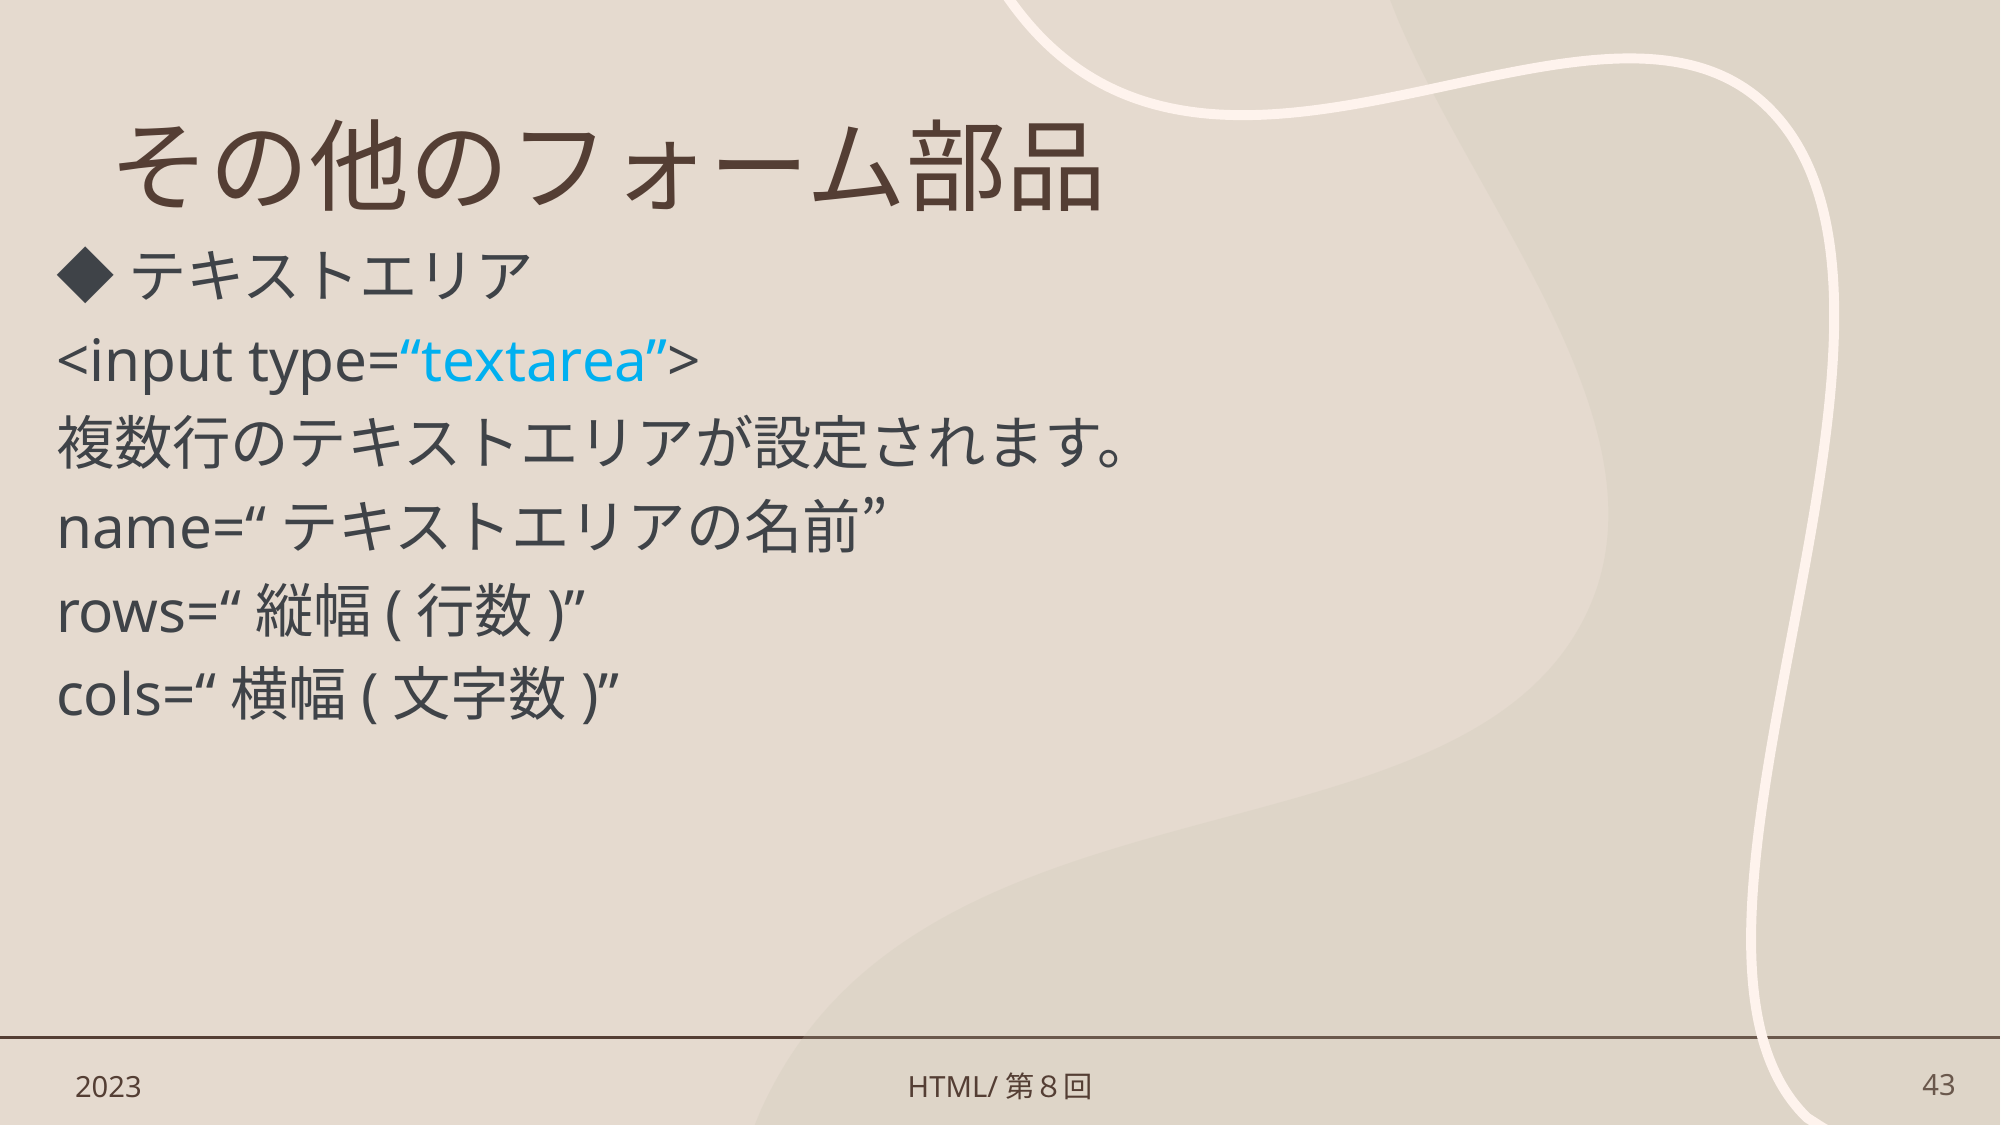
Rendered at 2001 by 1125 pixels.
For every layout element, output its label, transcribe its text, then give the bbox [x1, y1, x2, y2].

title その他のフォーム部品 [94, 115, 1820, 227]
footer HTML/第８回 [718, 1060, 1283, 1112]
text_box ◆テキストエリア <input type=“textarea”> 複数行のテキストエリアが設定されます。 name=“テキストエリアの名前” rows=“縦幅(行数)” cols=“横幅(文字数)” [41, 239, 1981, 1021]
slide_number 2023 [60, 1060, 222, 1112]
slide_number 43 [1808, 1060, 1971, 1112]
